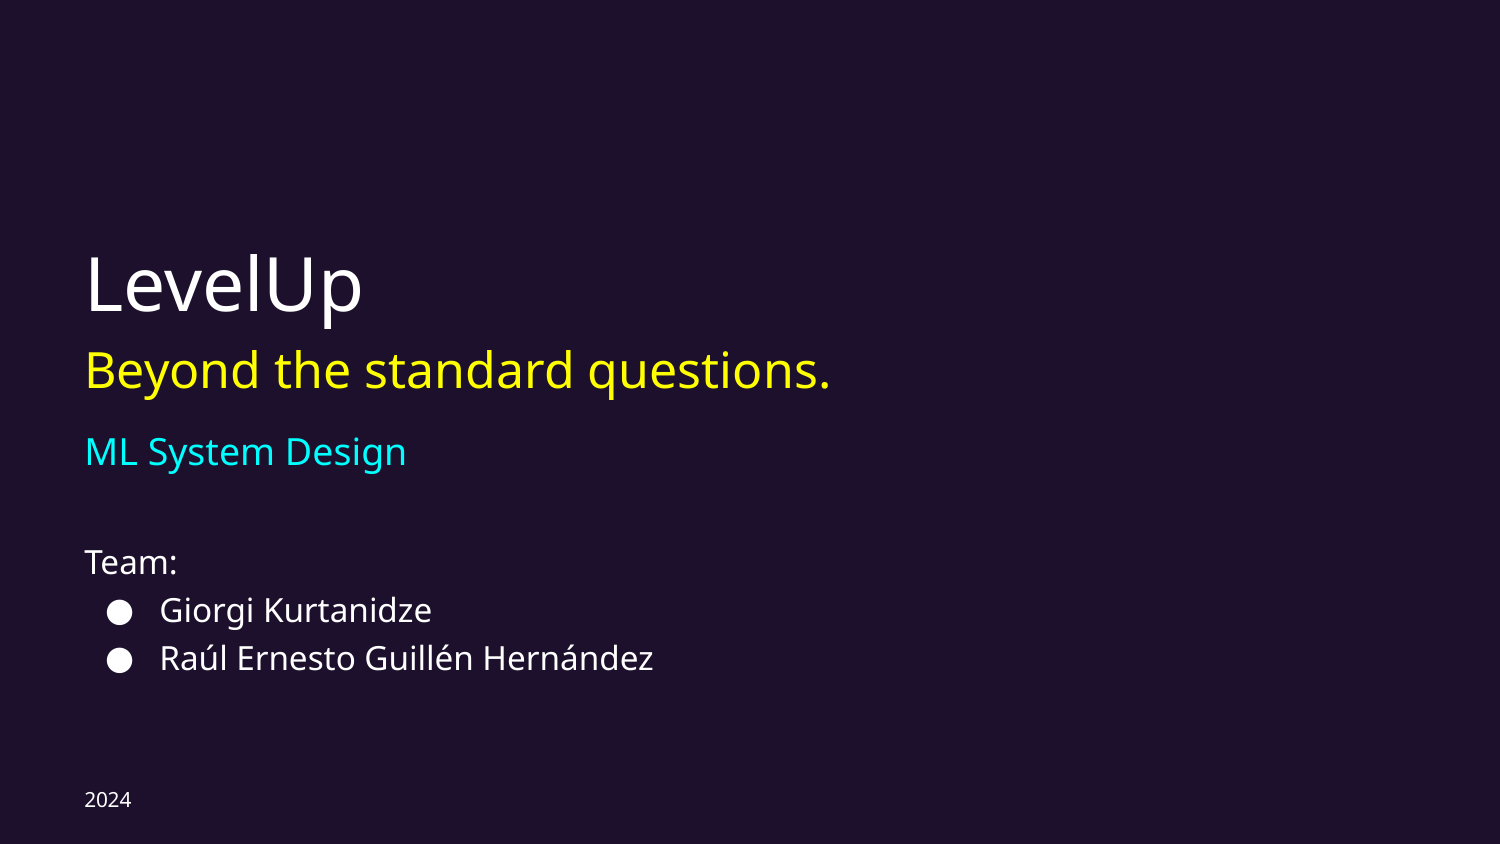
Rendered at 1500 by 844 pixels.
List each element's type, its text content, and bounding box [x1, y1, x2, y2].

text_box ML System Design [84, 418, 883, 527]
text_box Team: Giorgi Kurtanidze Raúl Ernesto Guillén Hernández [84, 533, 750, 677]
text_box 2024 [84, 781, 572, 812]
text_box LevelUp Beyond the standard questions. [84, 218, 1416, 399]
